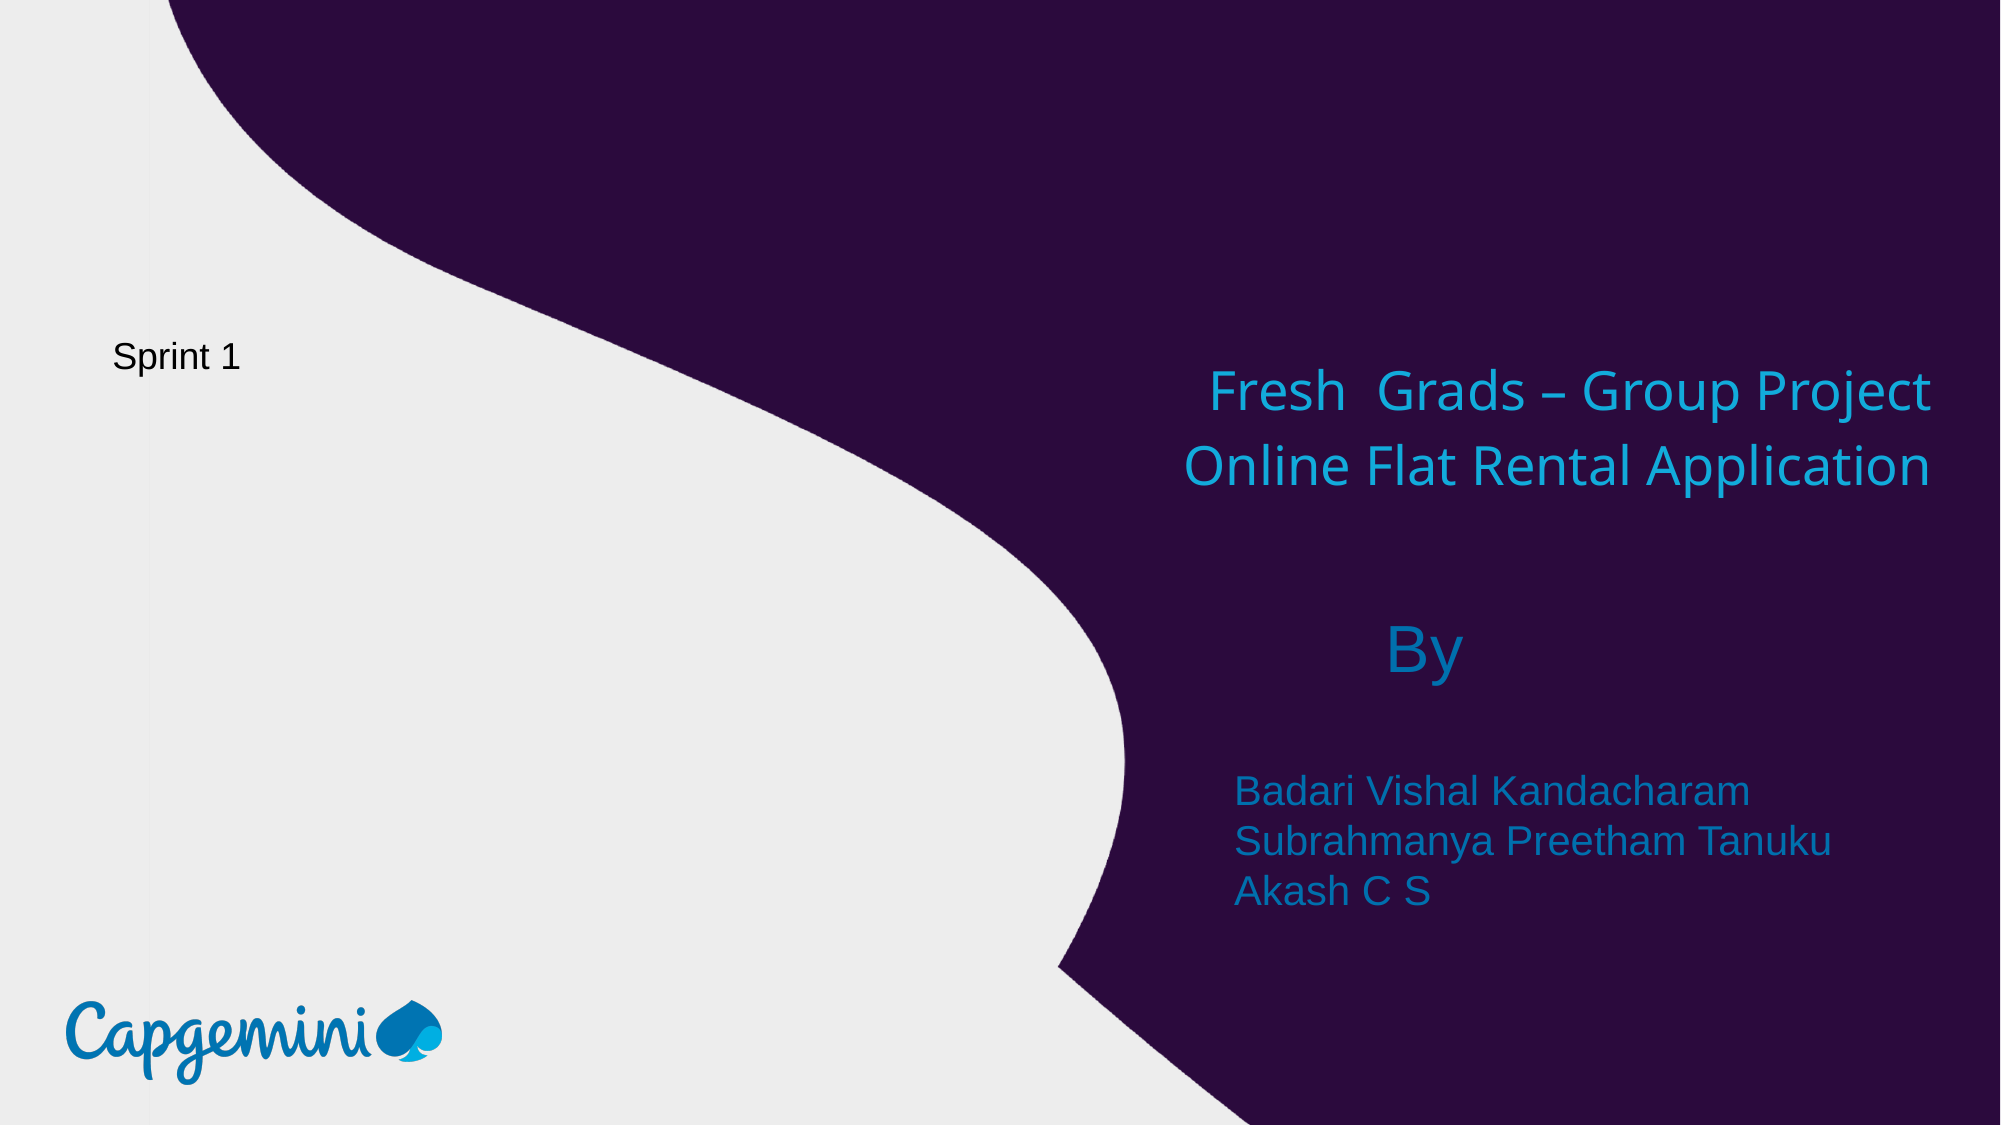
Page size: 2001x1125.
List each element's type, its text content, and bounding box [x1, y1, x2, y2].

text_box Badari Vishal Kandacharam Subrahmanya Preetham Tanuku Akash C S [1219, 756, 1933, 967]
picture [184, 1061, 195, 1079]
text_box Sprint 1 [97, 324, 573, 385]
text_box Fresh Grads – Group Project Online Flat Rental Application [1069, 302, 1933, 497]
picture [66, 0, 2001, 1125]
text_box By [1371, 598, 1879, 694]
picture [216, 1026, 224, 1042]
